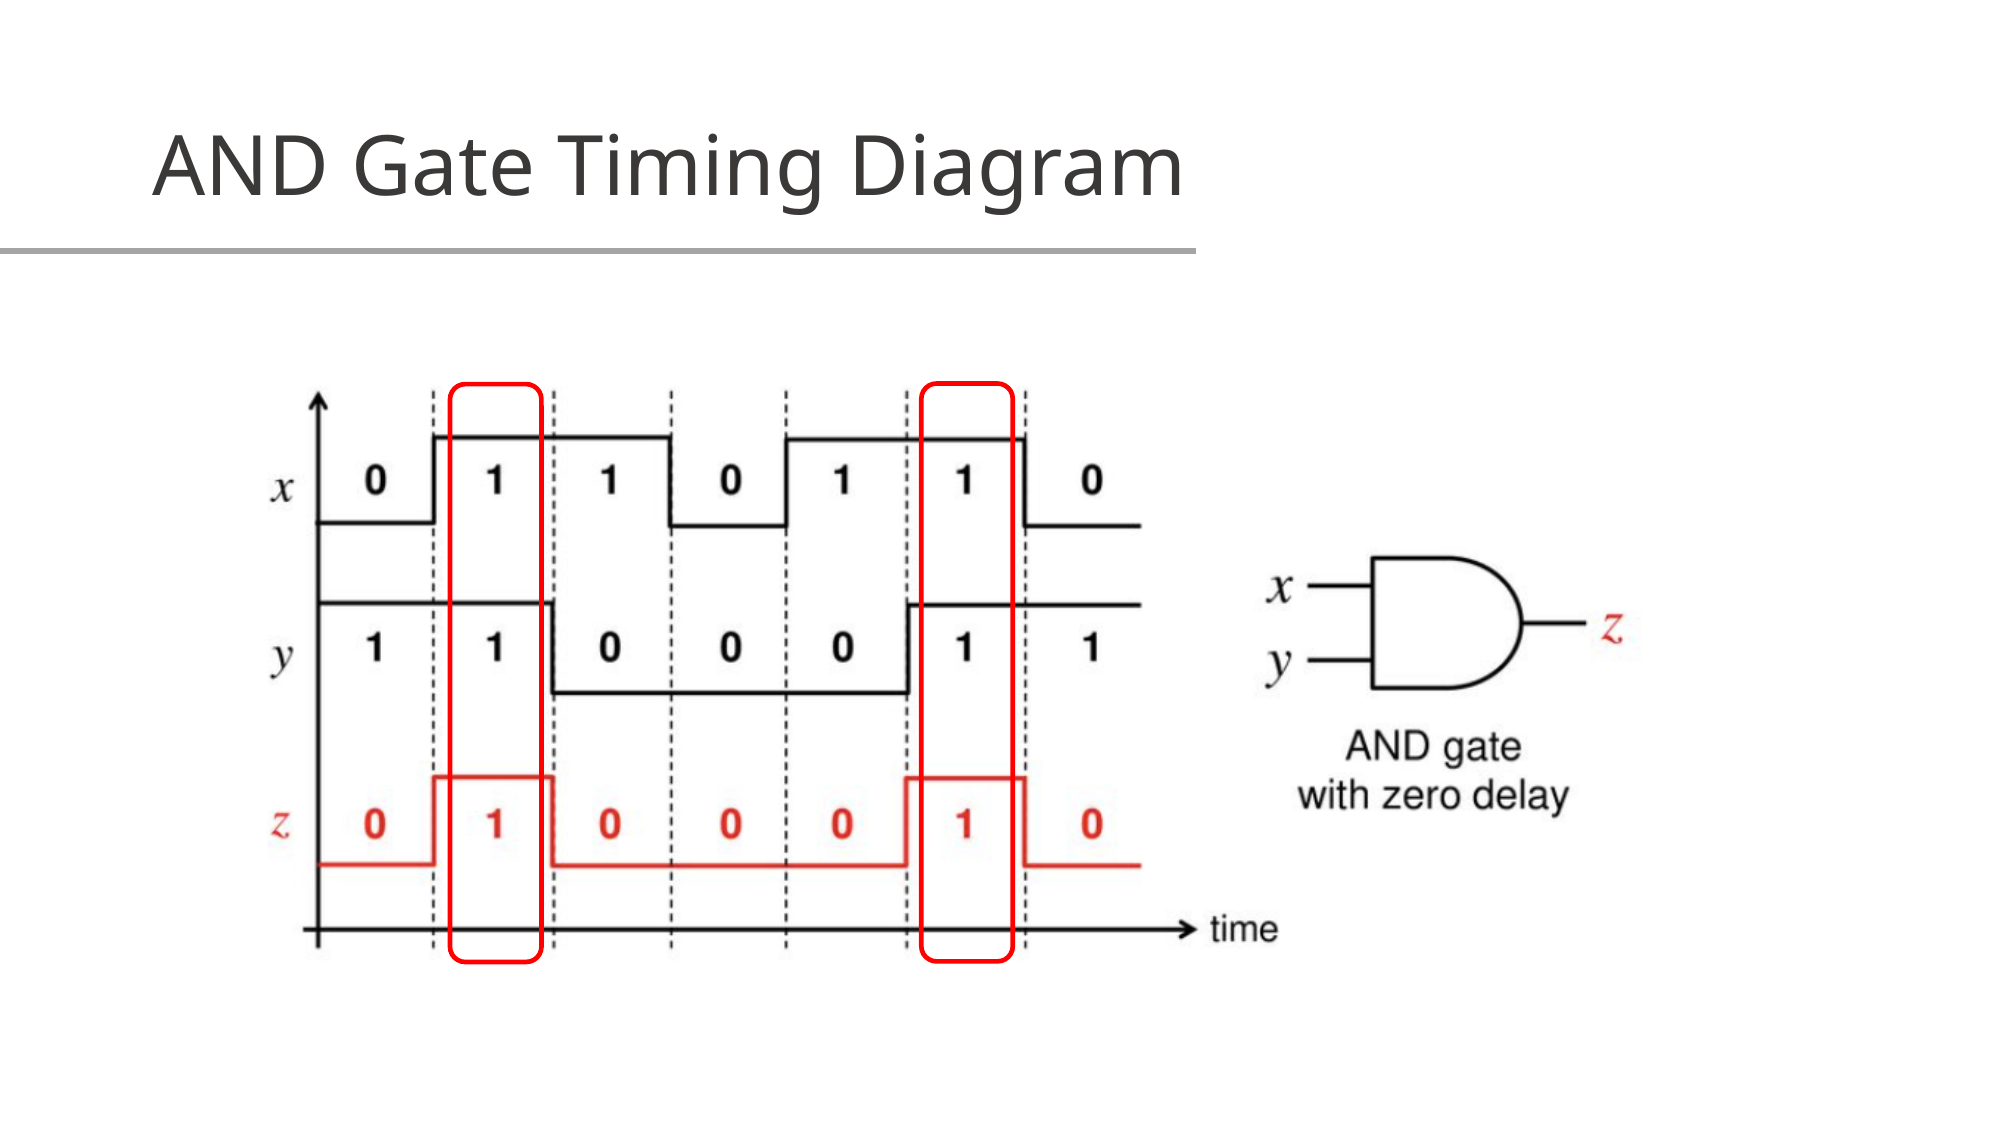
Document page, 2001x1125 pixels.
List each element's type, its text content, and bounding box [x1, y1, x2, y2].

title AND Gate Timing Diagram [137, 59, 1863, 278]
picture [182, 343, 1676, 962]
